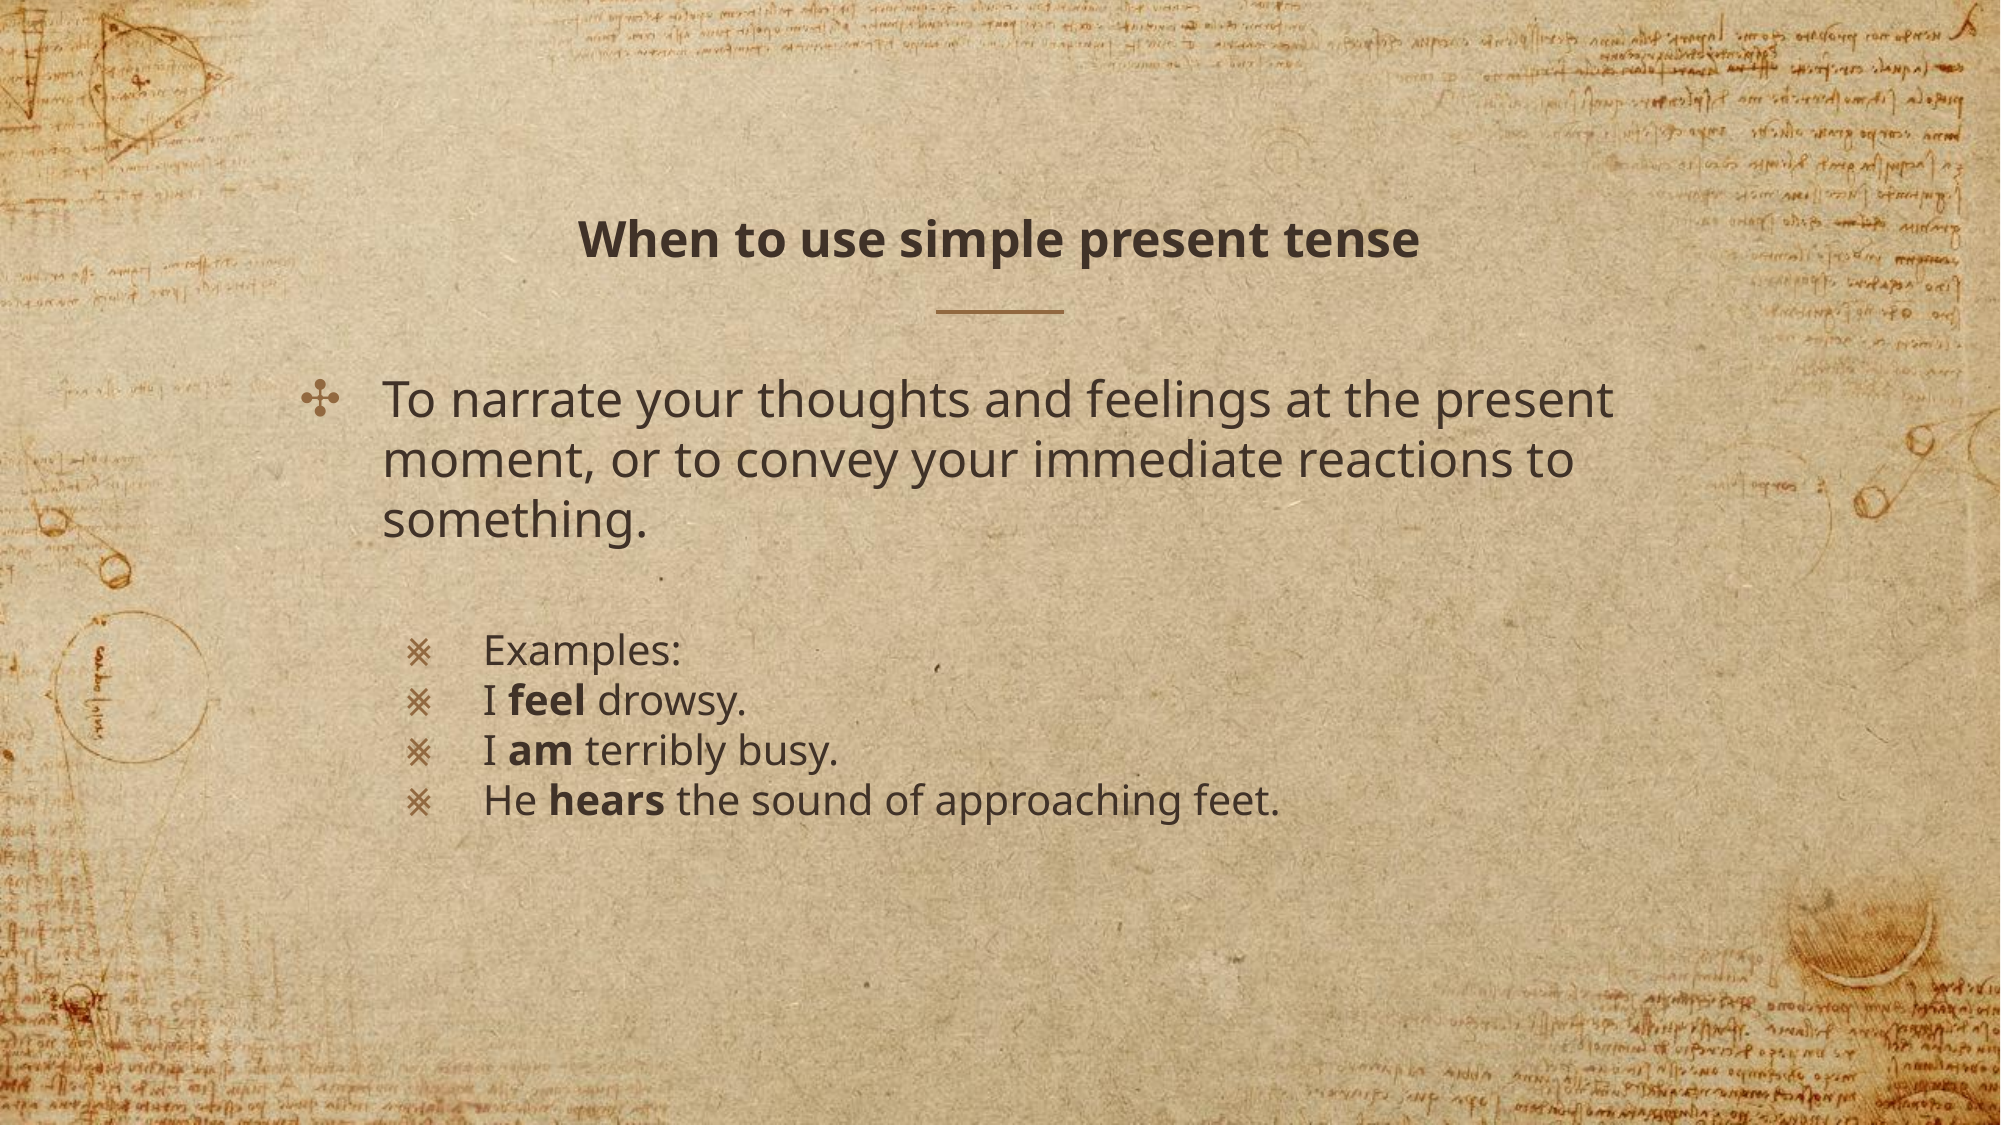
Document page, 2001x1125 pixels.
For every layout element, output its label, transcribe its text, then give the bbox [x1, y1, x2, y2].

picture [0, 0, 2001, 1125]
title When to use simple present tense [412, 95, 1587, 283]
list To narrate your thoughts and feelings at the present moment, or to convey your immediate reactions to something. Examples: I feel drowsy. I am terribly busy. He hears the sound of approaching feet. [267, 352, 1733, 977]
